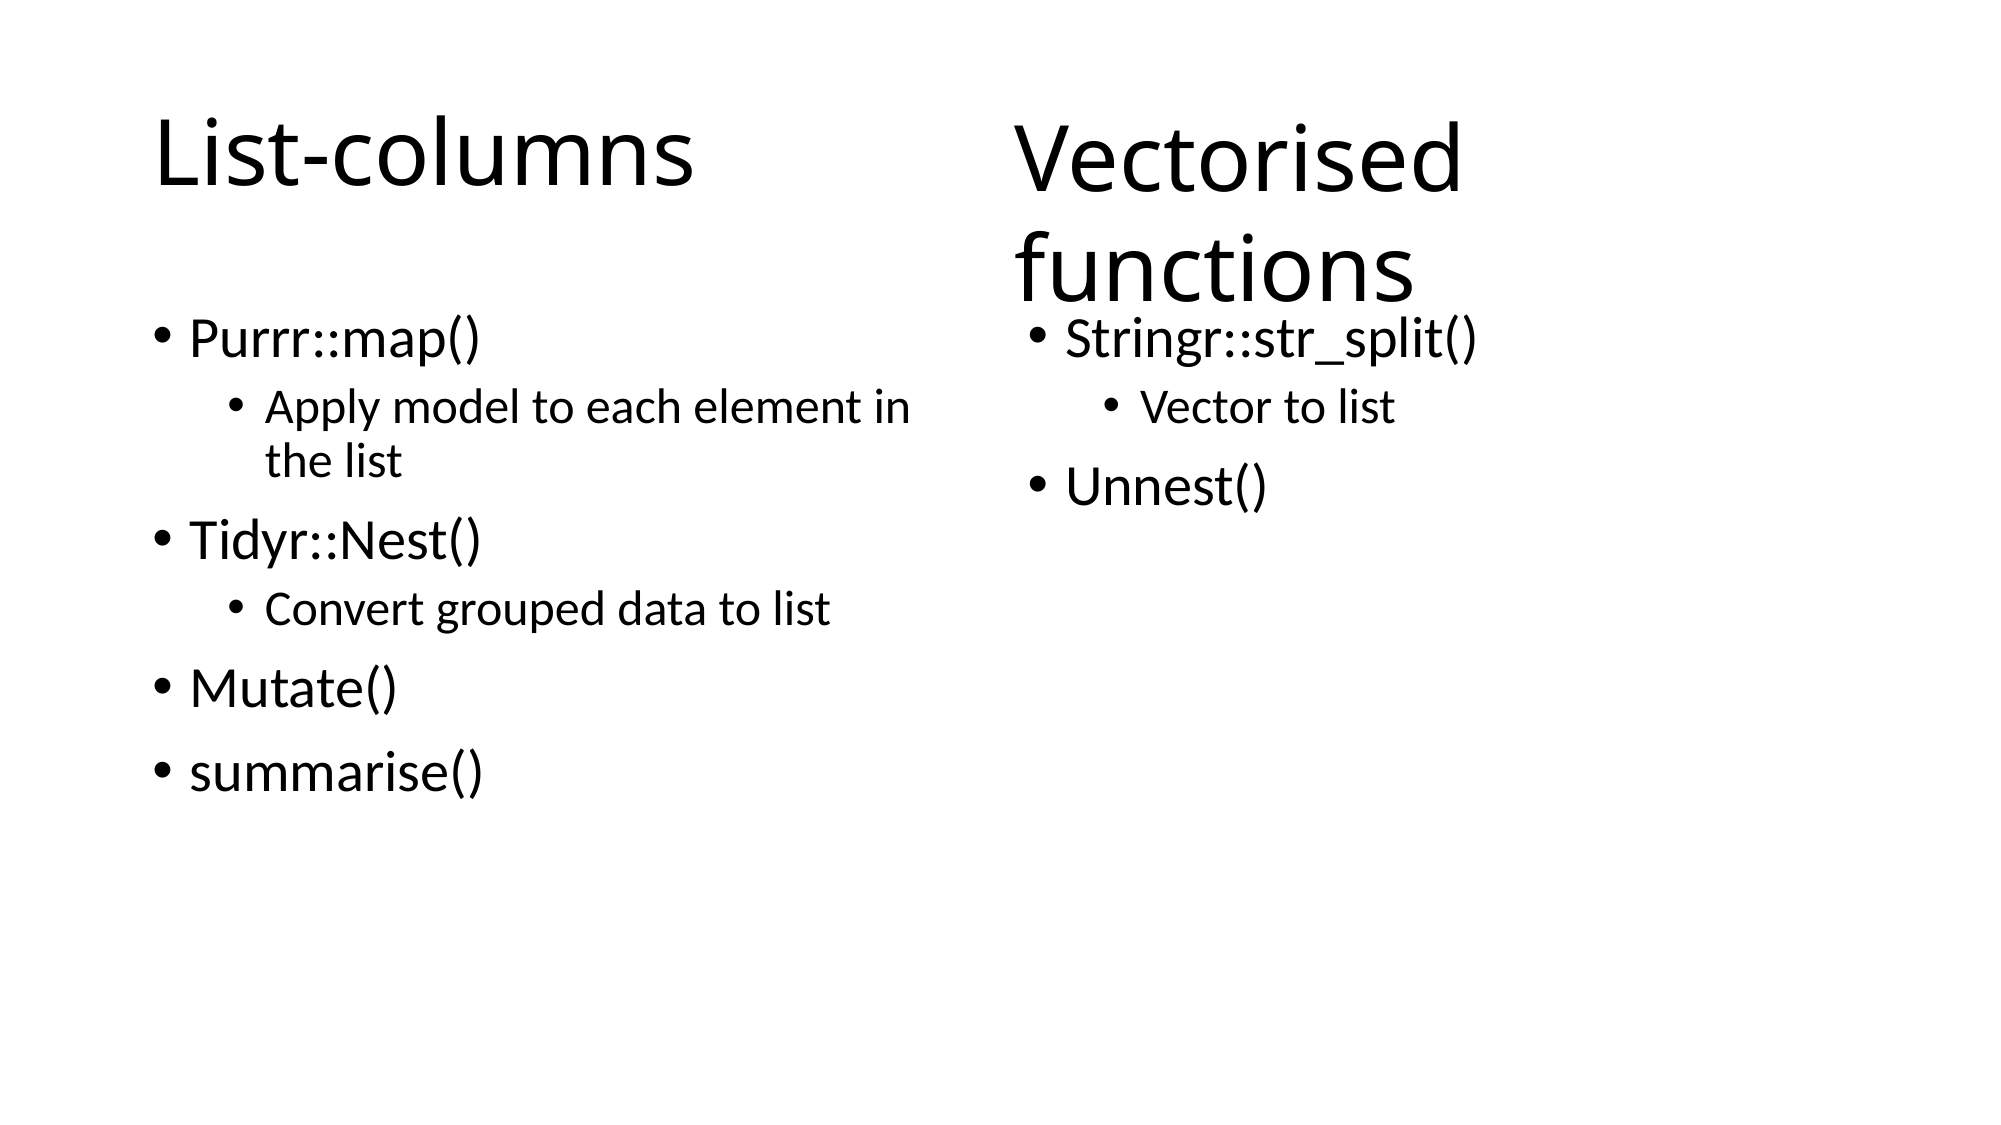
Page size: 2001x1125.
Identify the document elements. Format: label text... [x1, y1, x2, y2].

title List-columns [137, 59, 738, 252]
list Purrr::map() Apply model to each element in the list Tidyr::Nest() Convert grouped data to list Mutate() summarise() [137, 299, 988, 1014]
text_box Vectorised functions [999, 92, 1818, 328]
list Stringr::str_split() Vector to list Unnest() [1012, 299, 1863, 1014]
